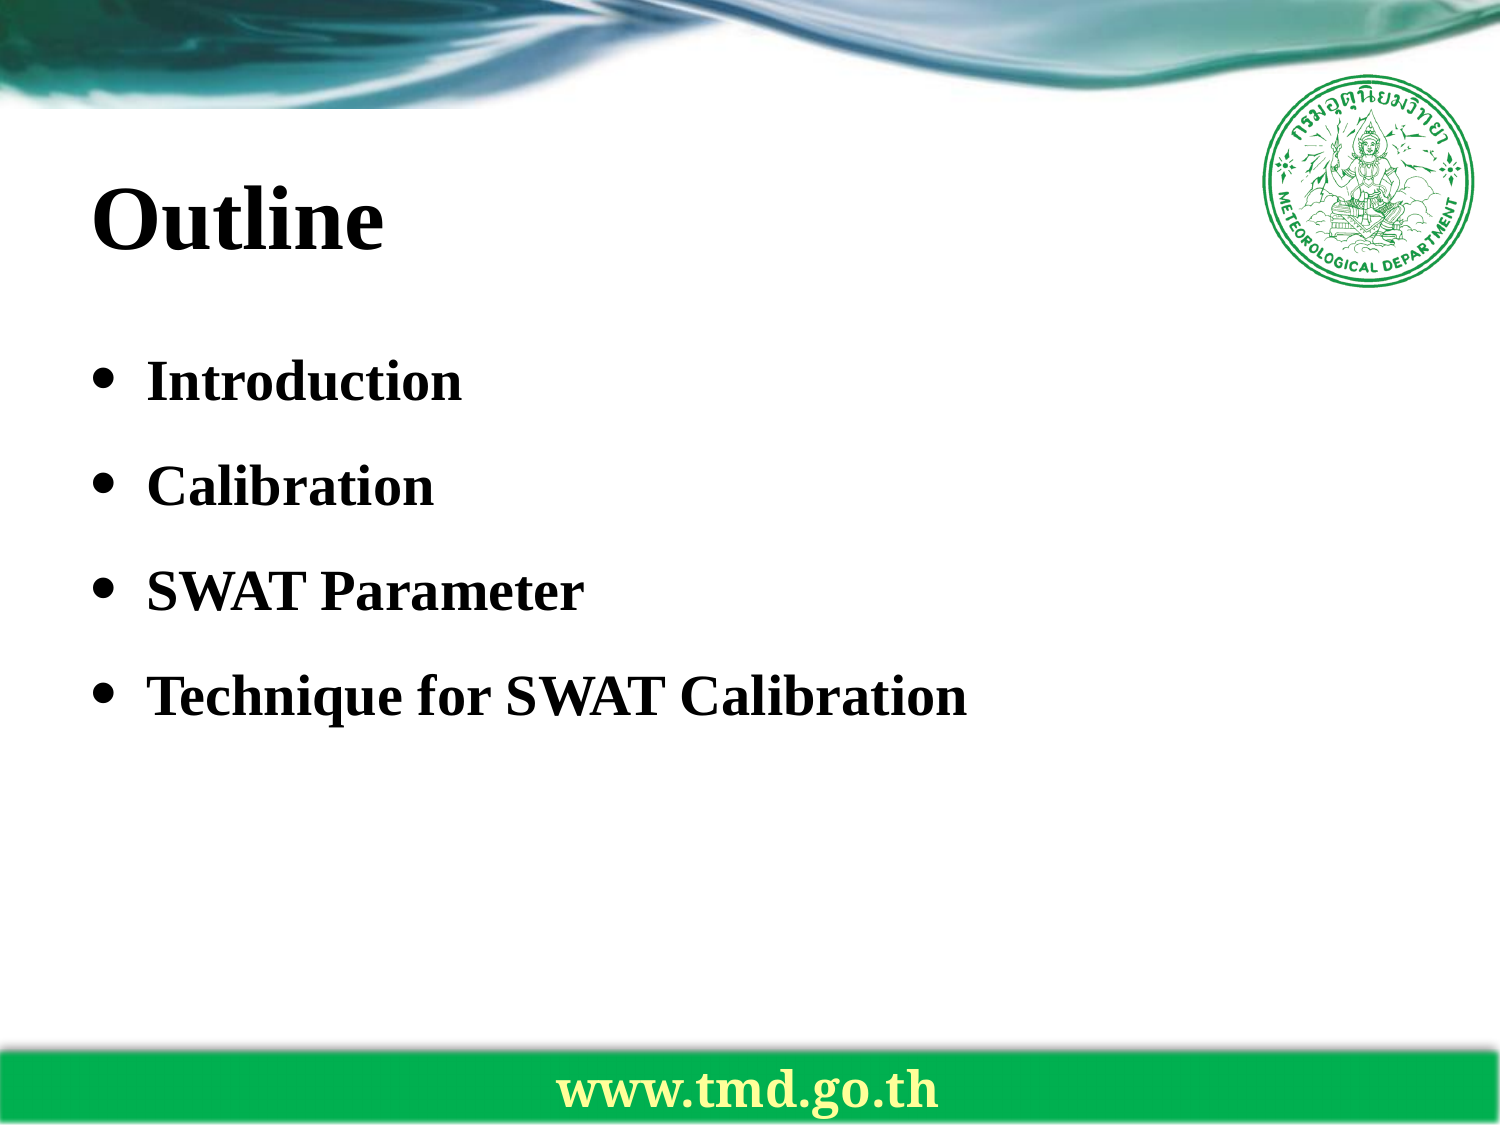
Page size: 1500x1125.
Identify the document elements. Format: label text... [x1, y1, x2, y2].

list Introduction Calibration SWAT Parameter Technique for SWAT Calibration [75, 299, 1075, 1005]
text_box www.tmd.go.th [4, 1058, 1495, 1118]
picture [0, 0, 1500, 288]
title Outline [75, 149, 838, 299]
